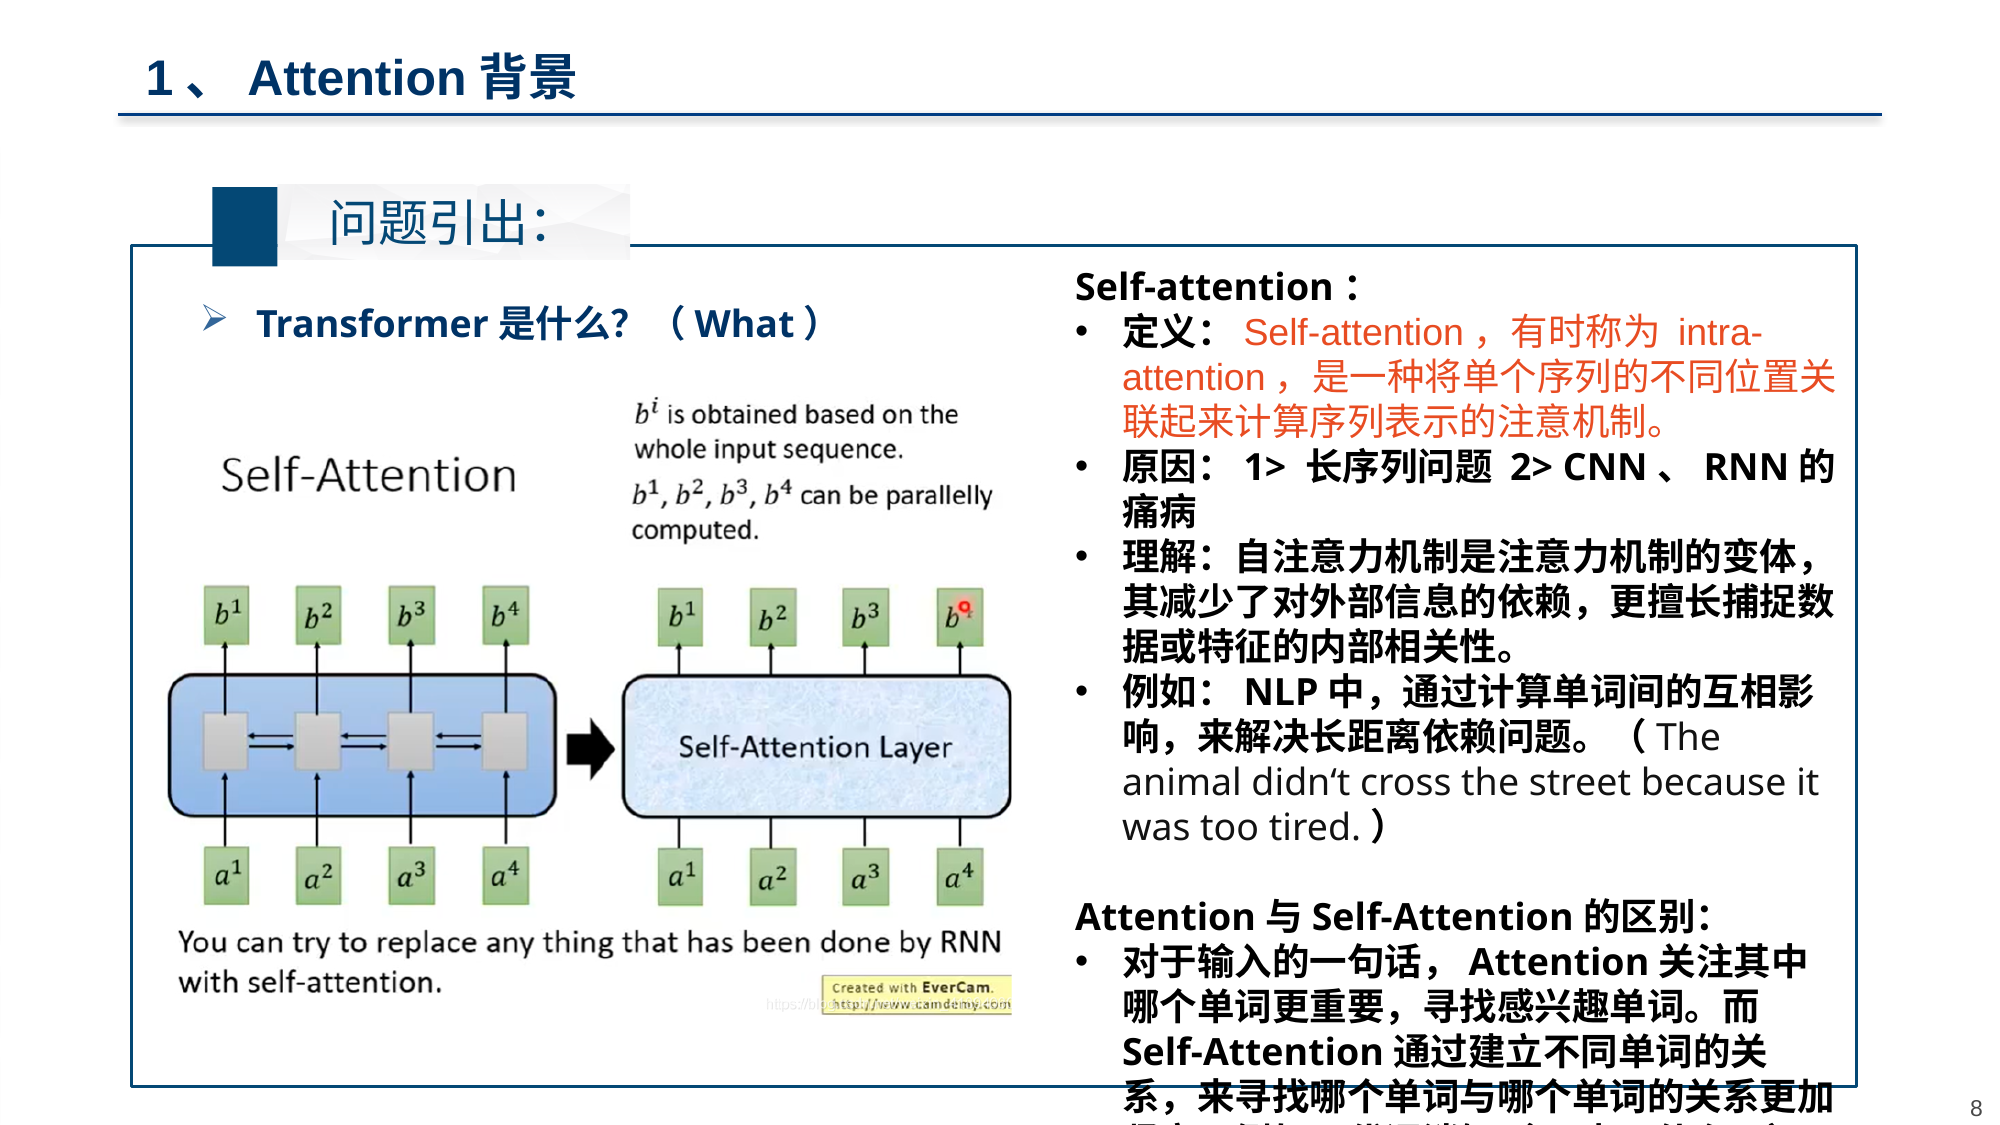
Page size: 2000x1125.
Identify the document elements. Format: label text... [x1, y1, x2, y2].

text_box Self-attention： 定义：Self-attention，有时称为 intra-attention，是一种将单个序列的不同位置关联起来计算序列表示的注意机制。 原因：1> 长序列问题 2> CNN、RNN的痛病 理解：自注意力机制是注意力机制的变体，其减少了对外部信息的依赖，更擅长捕捉数据或特征的内部相关性。 例如：NLP中，通过计算单词间的互相影响，来解决长距离依赖问题。（The animal didn‘t cross the street because it was too tired.） Attention与Self-Attention的区别： 对于输入的一句话，Attention关注其中哪个单词更重要，寻找感兴趣单词。而Self-Attention通过建立不同单词的关系，来寻找哪个单词与哪个单词的关系更加紧密，例如，代词消解（it表示什么？） [1060, 1095, 1857, 1125]
picture [161, 379, 1012, 1020]
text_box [131, 184, 1857, 1087]
slide_number 8 [1921, 1086, 1998, 1122]
text_box 1、Attention背景 [102, 37, 1886, 113]
